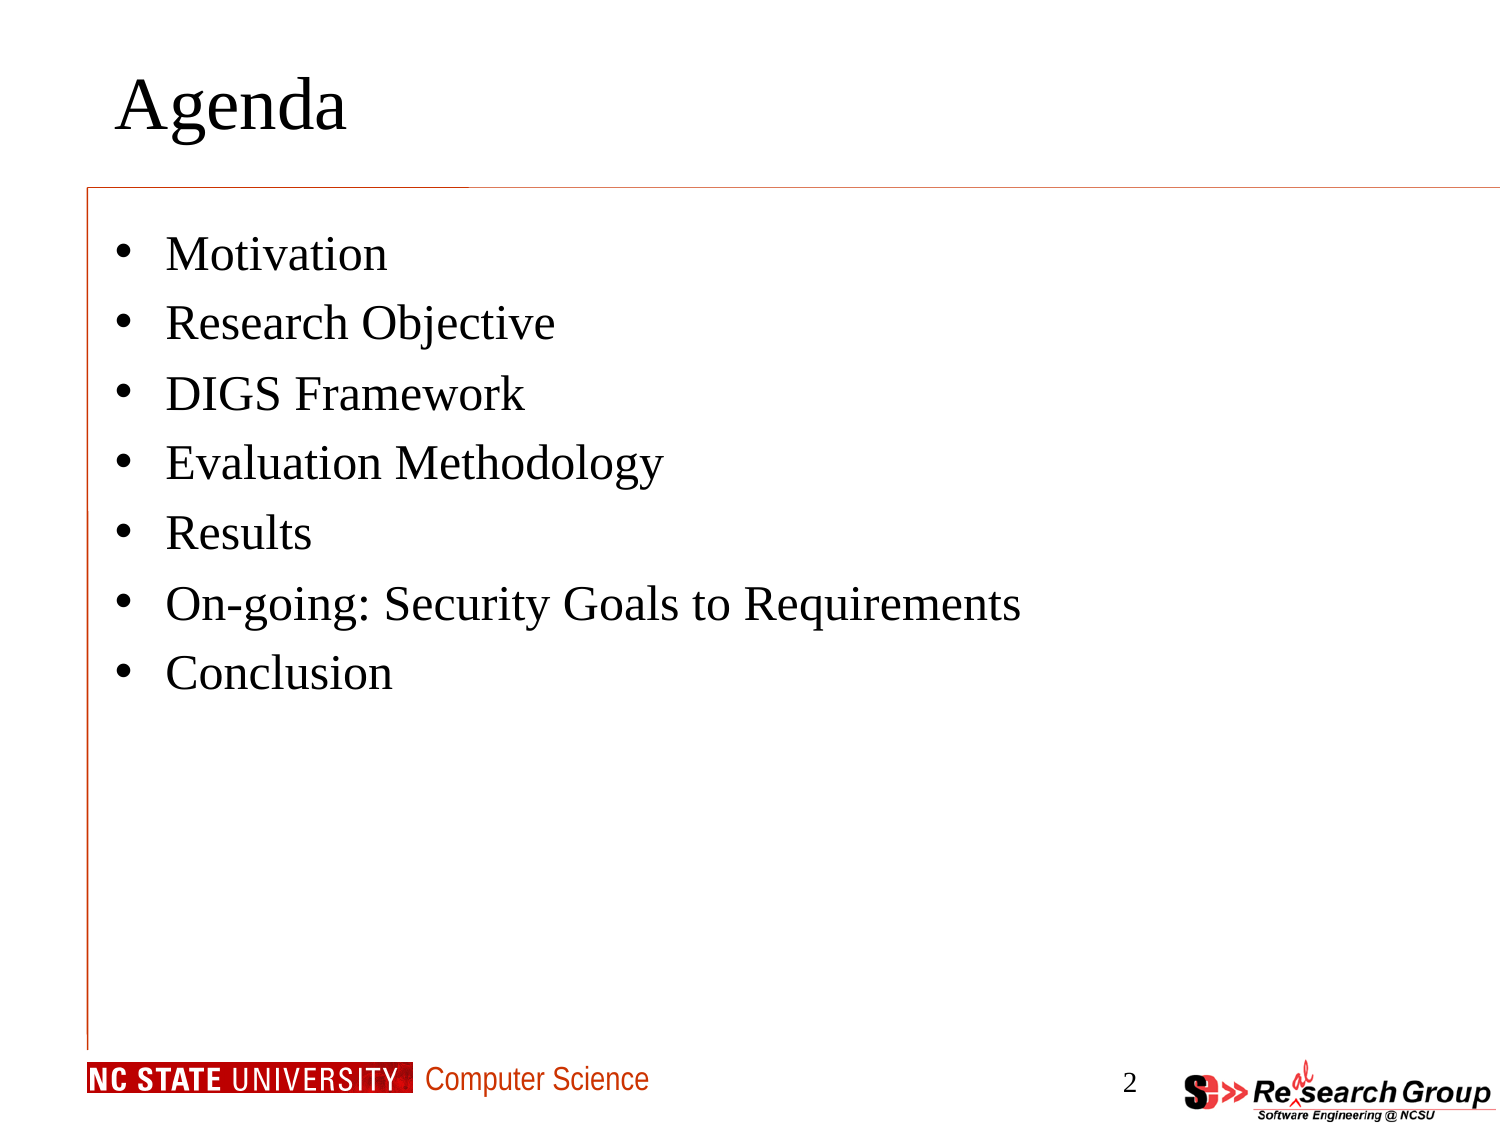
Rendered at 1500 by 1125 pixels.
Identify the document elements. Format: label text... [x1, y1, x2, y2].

title Agenda [99, 24, 1452, 175]
list Motivation Research Objective DIGS Framework Evaluation Methodology Results On-going: Security Goals to Requirements Conclusion [99, 212, 1455, 1013]
picture [87, 1062, 413, 1093]
picture [1184, 1059, 1497, 1123]
footer 2 [947, 1062, 1313, 1100]
